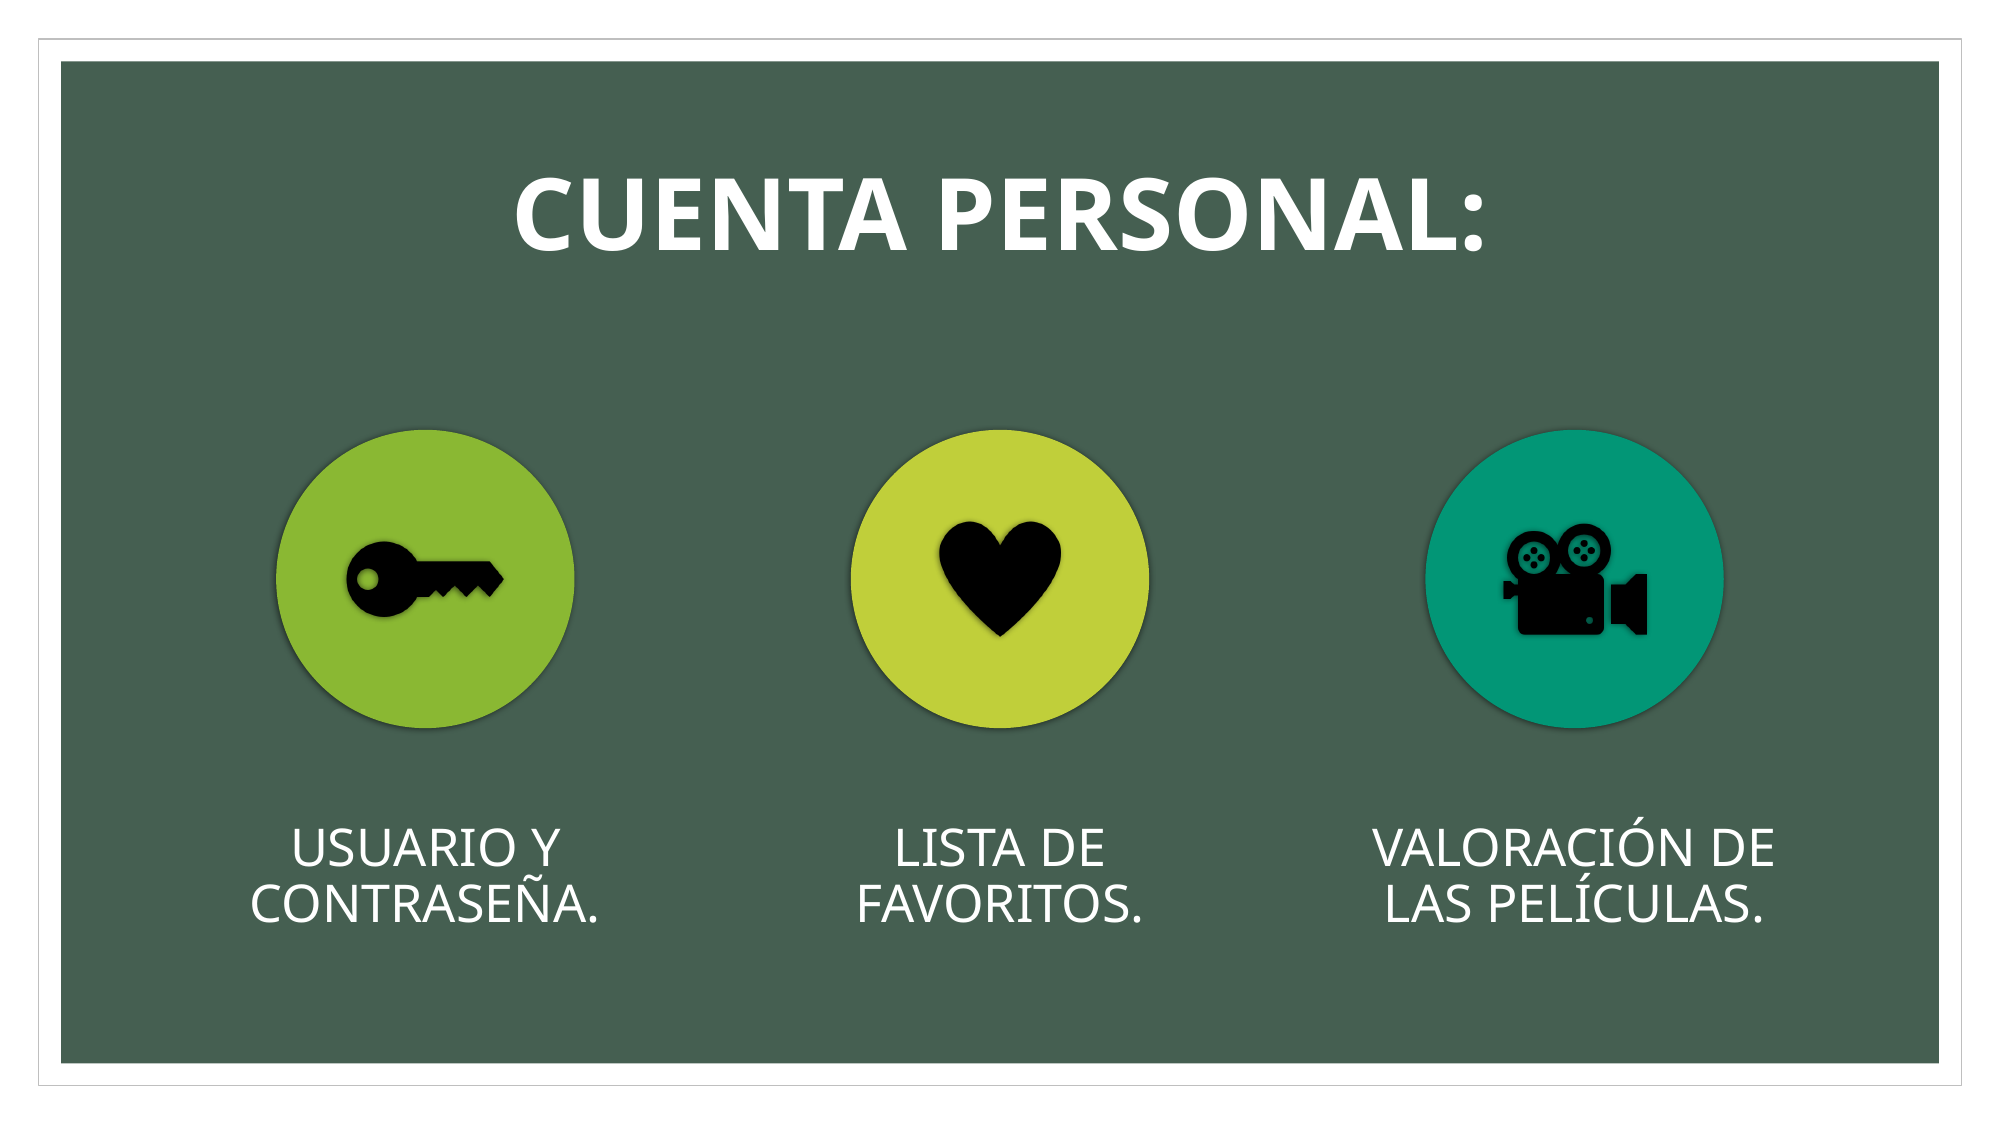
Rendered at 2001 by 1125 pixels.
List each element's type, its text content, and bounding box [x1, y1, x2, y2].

title CUENTA PERSONAL: [174, 105, 1825, 331]
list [174, 378, 1825, 991]
